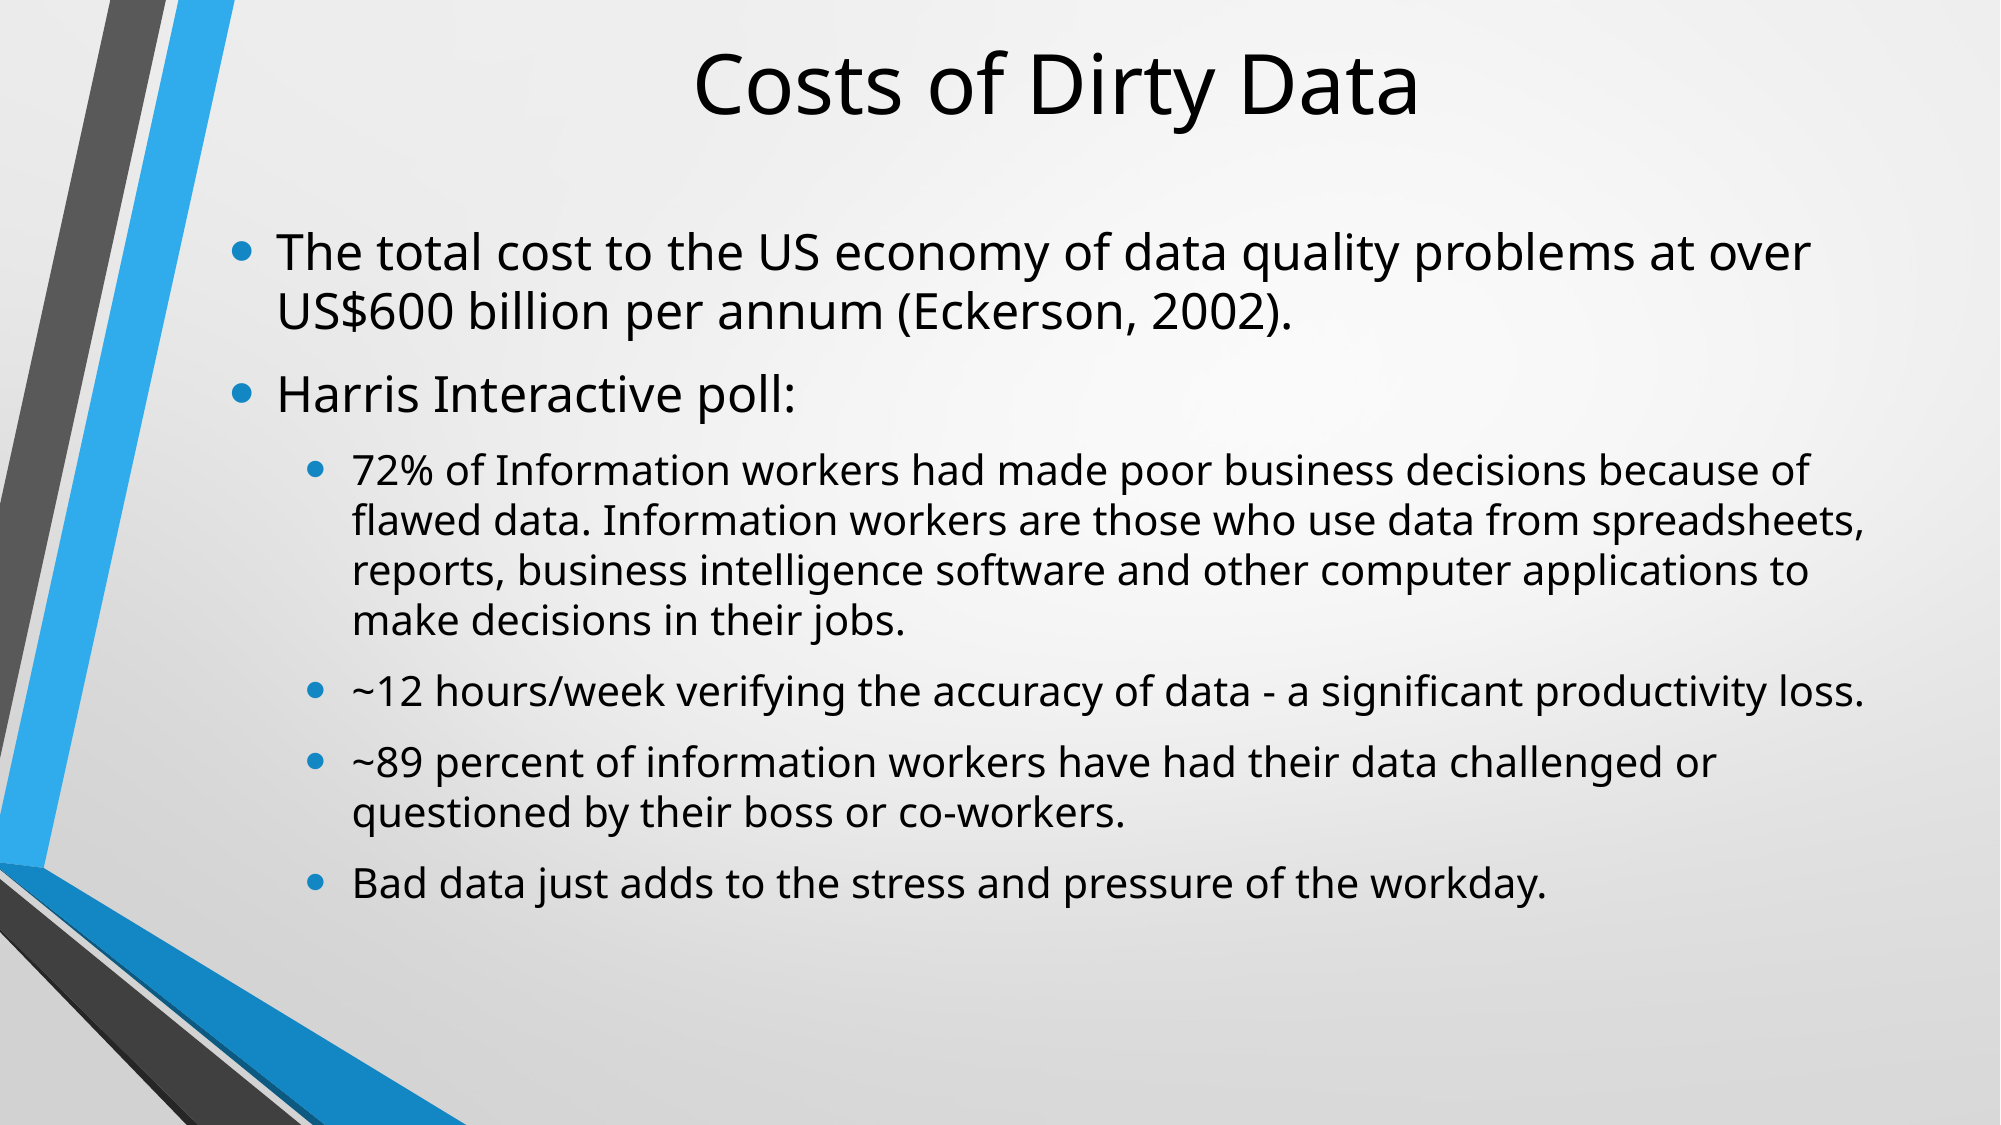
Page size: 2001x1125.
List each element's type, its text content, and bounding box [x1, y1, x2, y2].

list The total cost to the US economy of data quality problems at over US$600 billion per annum (Eckerson, 2002). Harris Interactive poll: 72% of Information workers had made poor business decisions because of flawed data. Information workers are those who use data from spreadsheets, reports, business intelligence software and other computer applications to make decisions in their jobs. ~12 hours/week verifying the accuracy of data - a significant productivity loss. ~89 percent of information workers have had their data challenged or questioned by their boss or co-workers. Bad data just adds to the stress and pressure of the workday. [214, 212, 1900, 985]
title Costs of Dirty Data [214, 0, 1900, 163]
